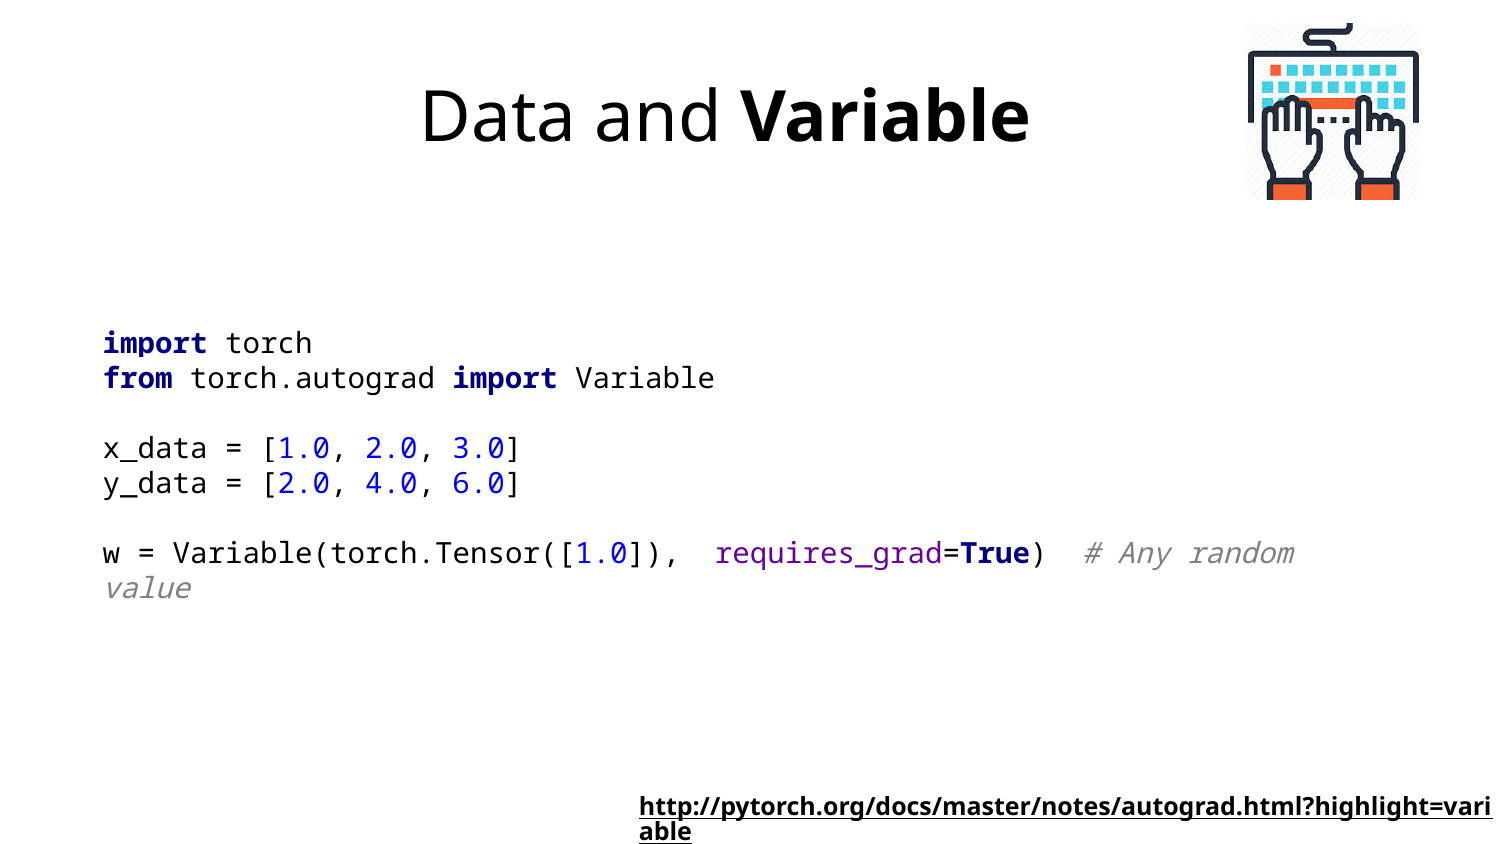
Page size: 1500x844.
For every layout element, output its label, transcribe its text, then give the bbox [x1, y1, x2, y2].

text_box import torch from torch.autograd import Variable x_data = [1.0, 2.0, 3.0] y_data = [2.0, 4.0, 6.0] w = Variable(torch.Tensor([1.0]), requires_grad=True) # Any random value [87, 260, 1389, 668]
text_box http://pytorch.org/docs/master/notes/autograd.html?highlight=variable [634, 803, 1500, 842]
picture [1245, 23, 1422, 200]
title Data and Variable [46, 34, 1240, 193]
text_box [28, 514, 821, 828]
